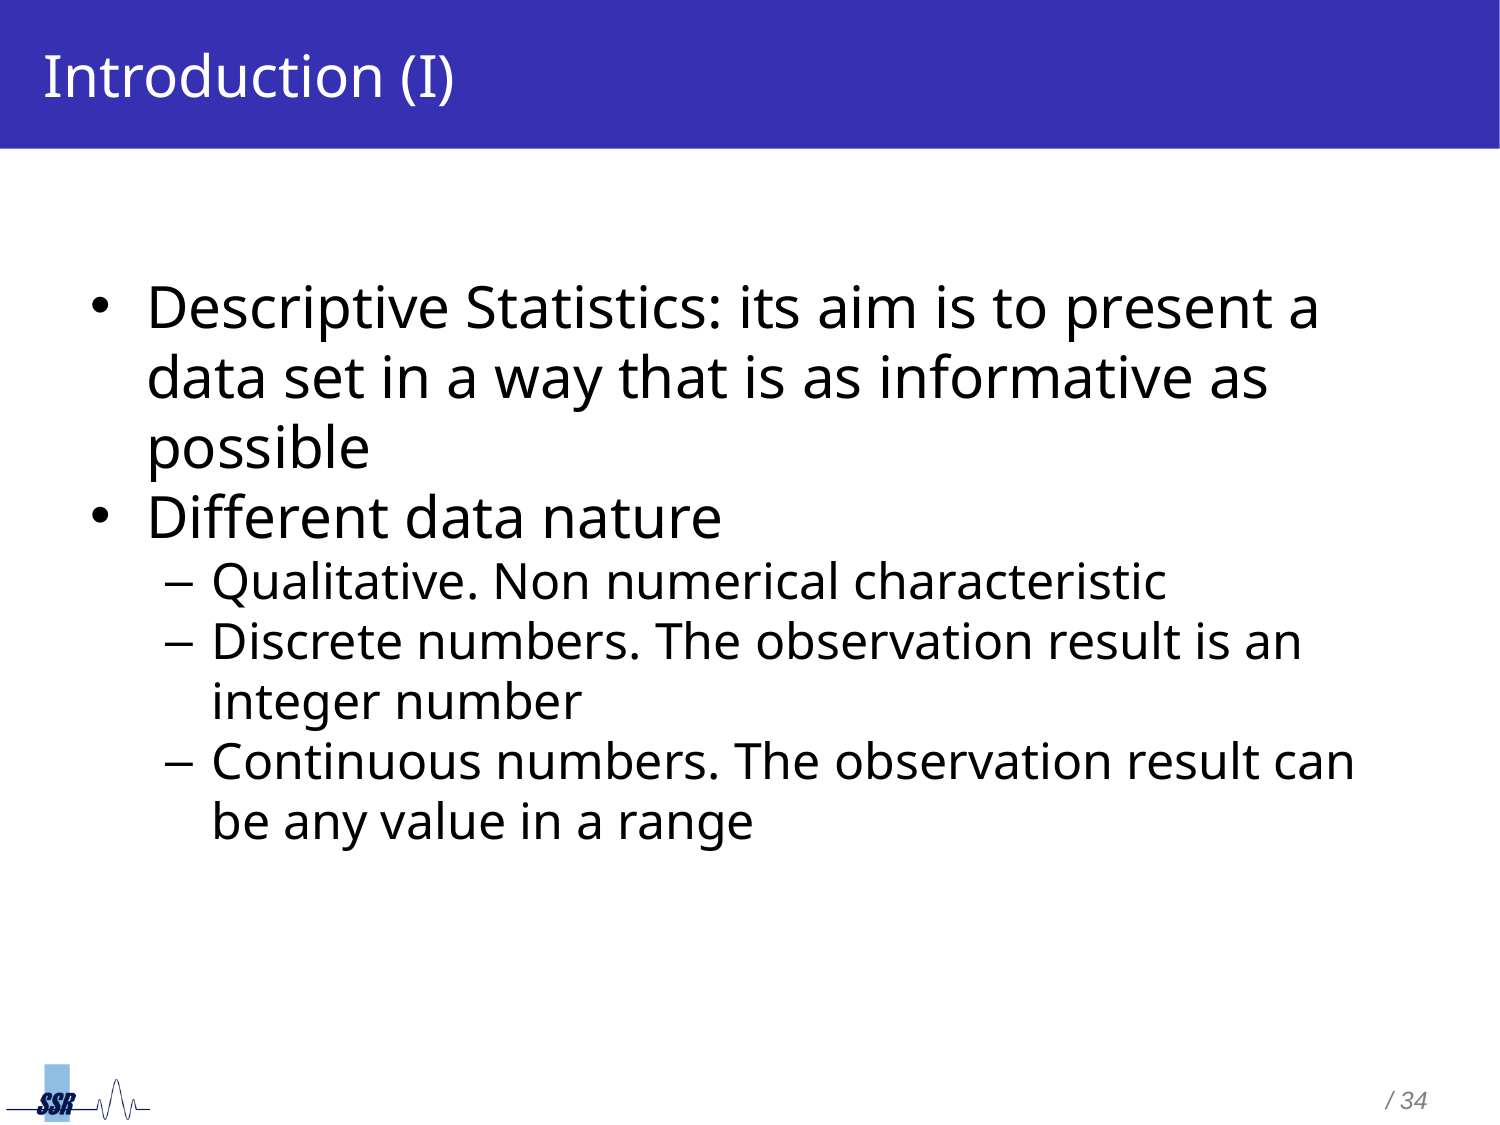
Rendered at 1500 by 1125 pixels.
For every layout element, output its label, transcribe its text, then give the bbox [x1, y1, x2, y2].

text_box Introduction (I) [0, 0, 1500, 149]
picture [1, 1062, 150, 1124]
text_box Descriptive Statistics: its aim is to present a data set in a way that is as informative as possible Different data nature Qualitative. Non numerical characteristic Discrete numbers. The observation result is an integer number Continuous numbers. The observation result can be any value in a range [74, 262, 1425, 1005]
